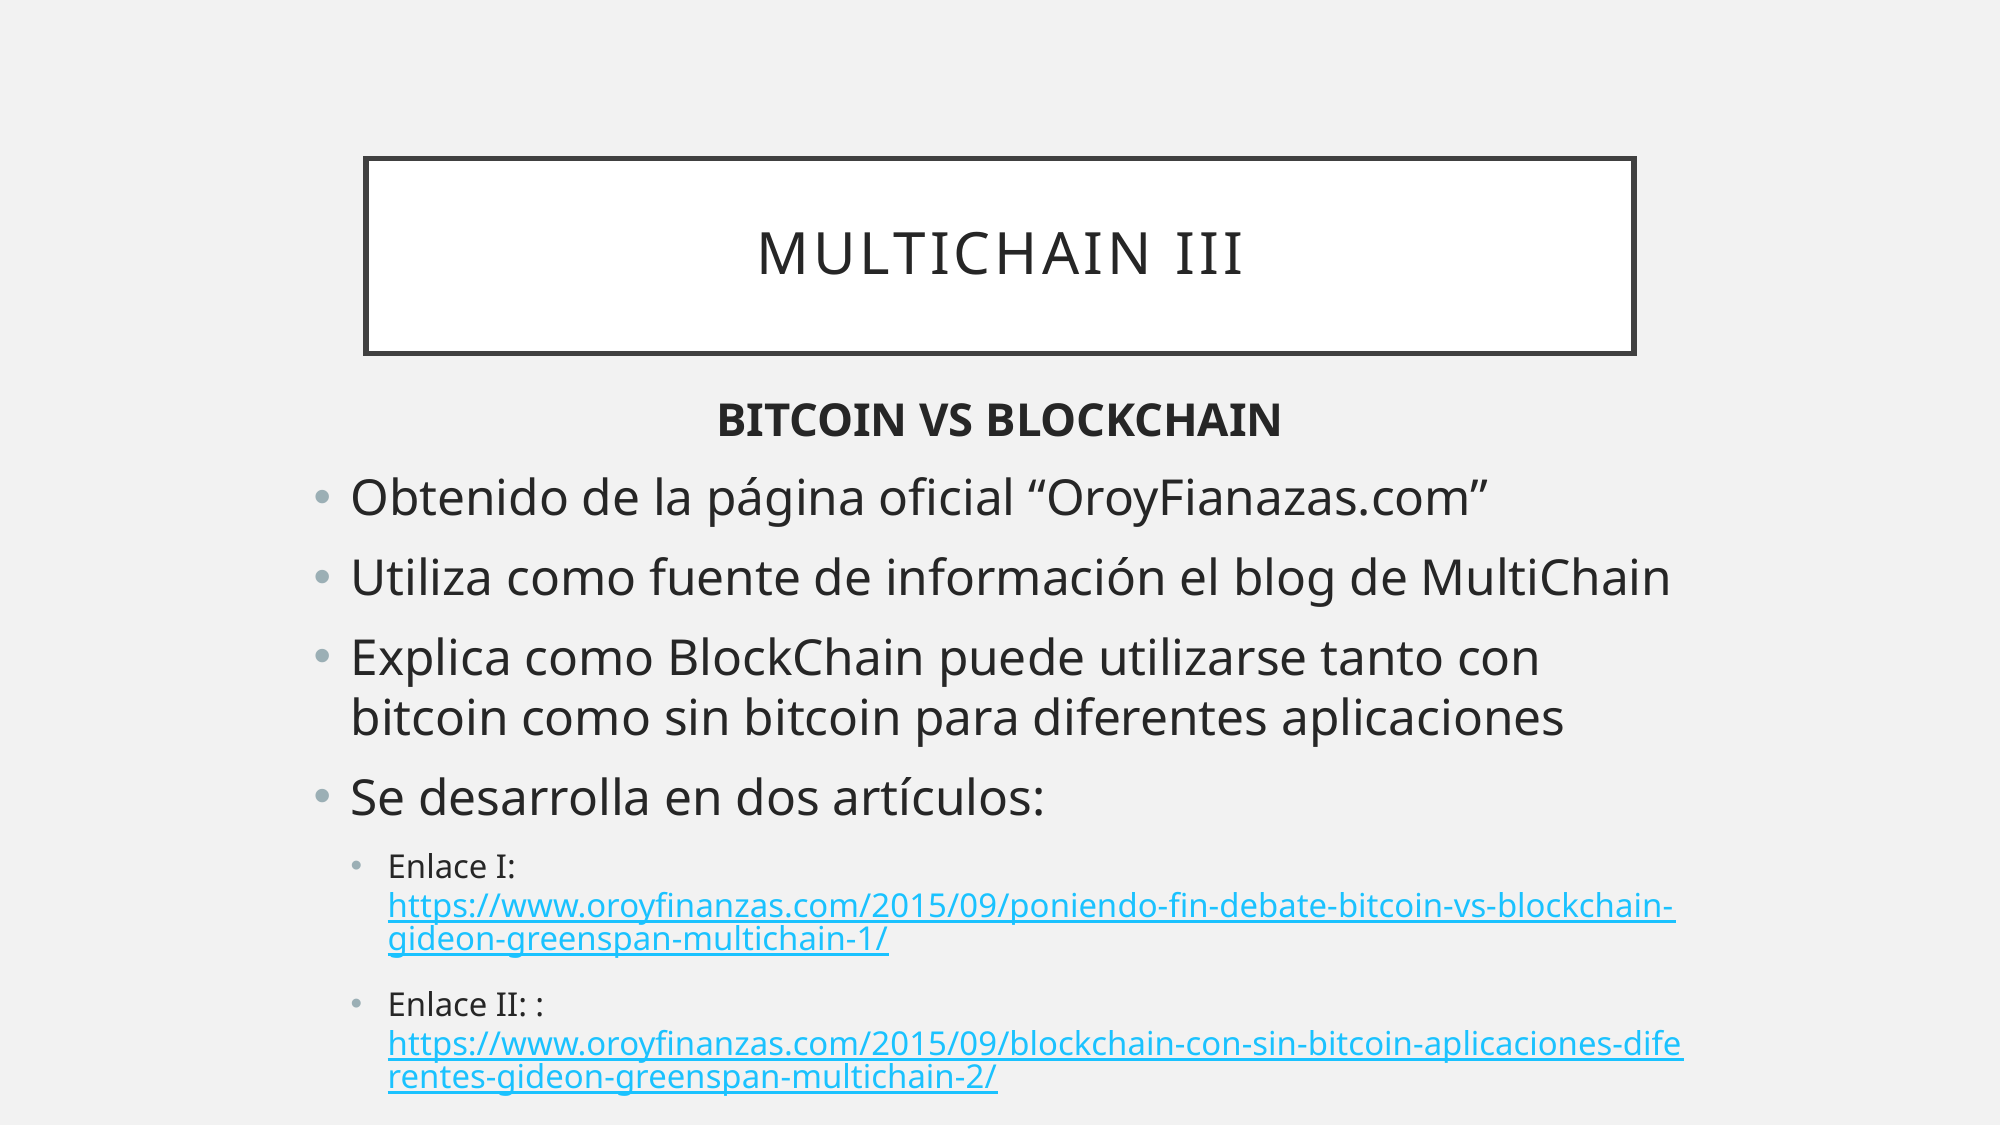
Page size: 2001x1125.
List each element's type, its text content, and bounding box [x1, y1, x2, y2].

title muLTICHAIN III [363, 156, 1637, 356]
list BITCOIN VS BLOCKCHAIN Obtenido de la página oficial “OroyFianazas.com” Utiliza como fuente de información el blog de MultiChain Explica como BlockChain puede utilizarse tanto con bitcoin como sin bitcoin para diferentes aplicaciones Se desarrolla en dos artículos: Enlace I: https://www.oroyfinanzas.com/2015/09/poniendo-fin-debate-bitcoin-vs-blockchain-gideon-greenspan-multichain-1/ Enlace II: : https://www.oroyfinanzas.com/2015/09/blockchain-con-sin-bitcoin-aplicaciones-diferentes-gideon-greenspan-multichain-2/ [298, 383, 1702, 1050]
